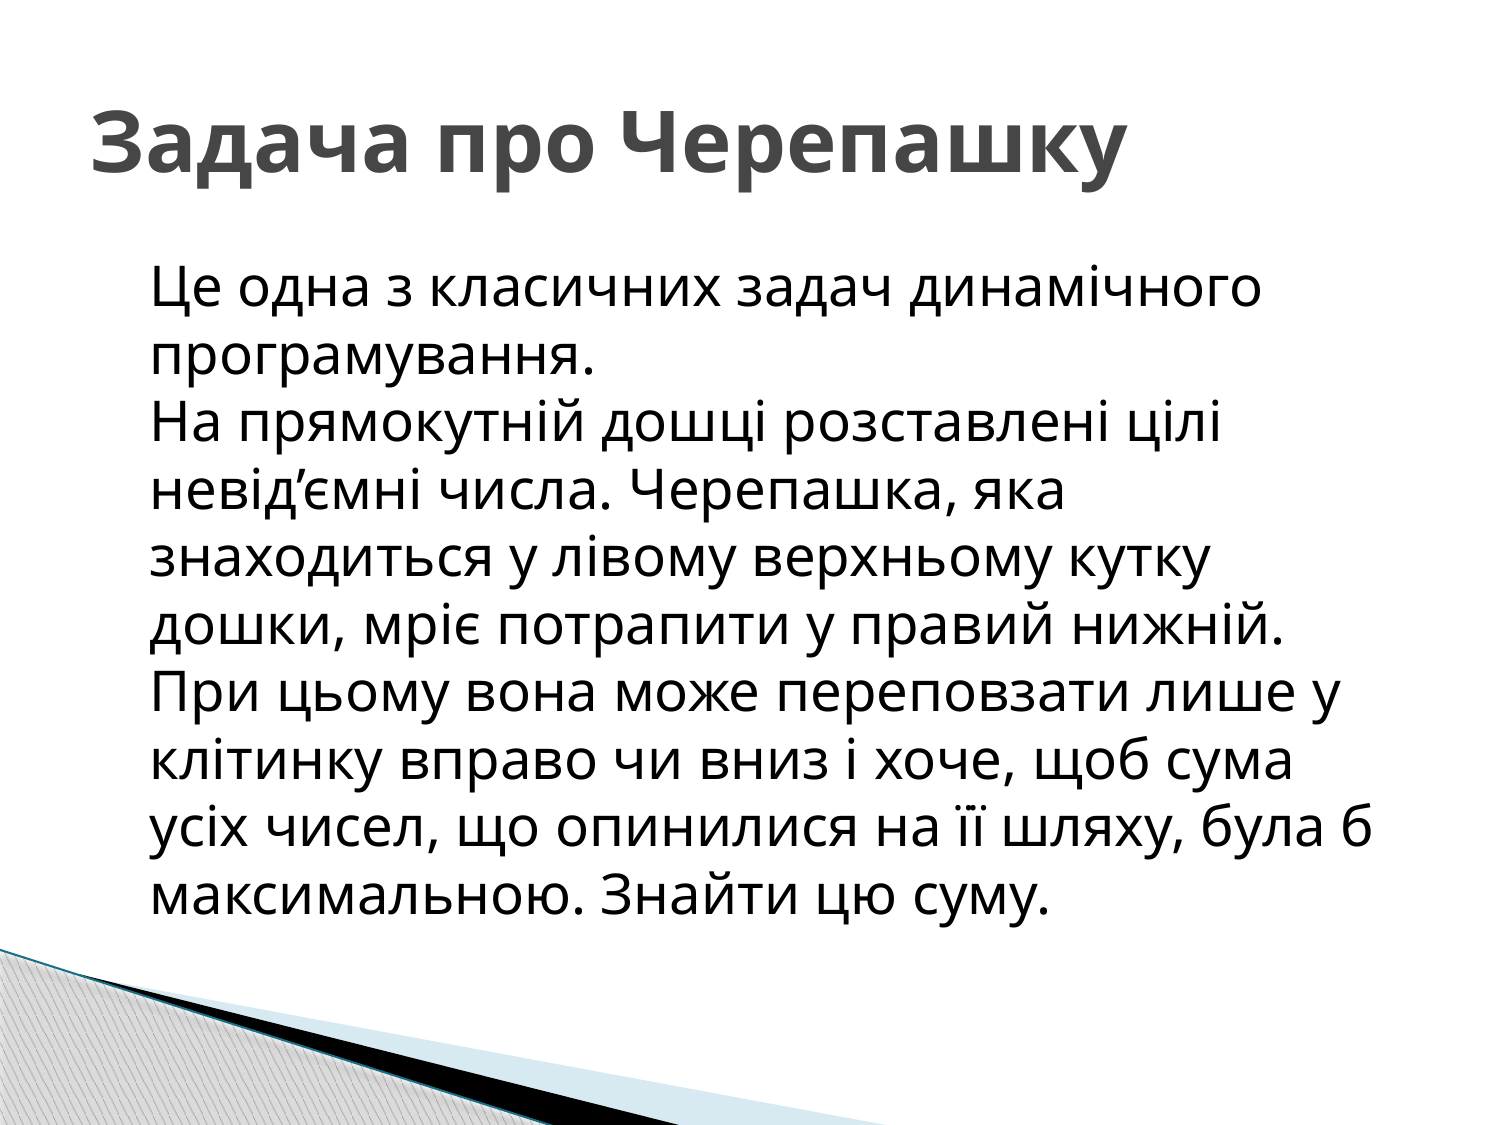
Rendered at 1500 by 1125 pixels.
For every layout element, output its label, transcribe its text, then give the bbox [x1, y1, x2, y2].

list Це одна з класичних задач динамічного програмування. На прямокутній дошці розставлені цілі невід’ємні числа. Черепашка, яка знаходиться у лівому верхньому кутку дошки, мріє потрапити у правий нижній. При цьому вона може переповзати лише у клітинку вправо чи вниз і хоче, щоб сума усіх чисел, що опинилися на її шляху, була б максимальною. Знайти цю суму. [75, 242, 1425, 986]
title Задача про Черепашку [75, 45, 1425, 233]
